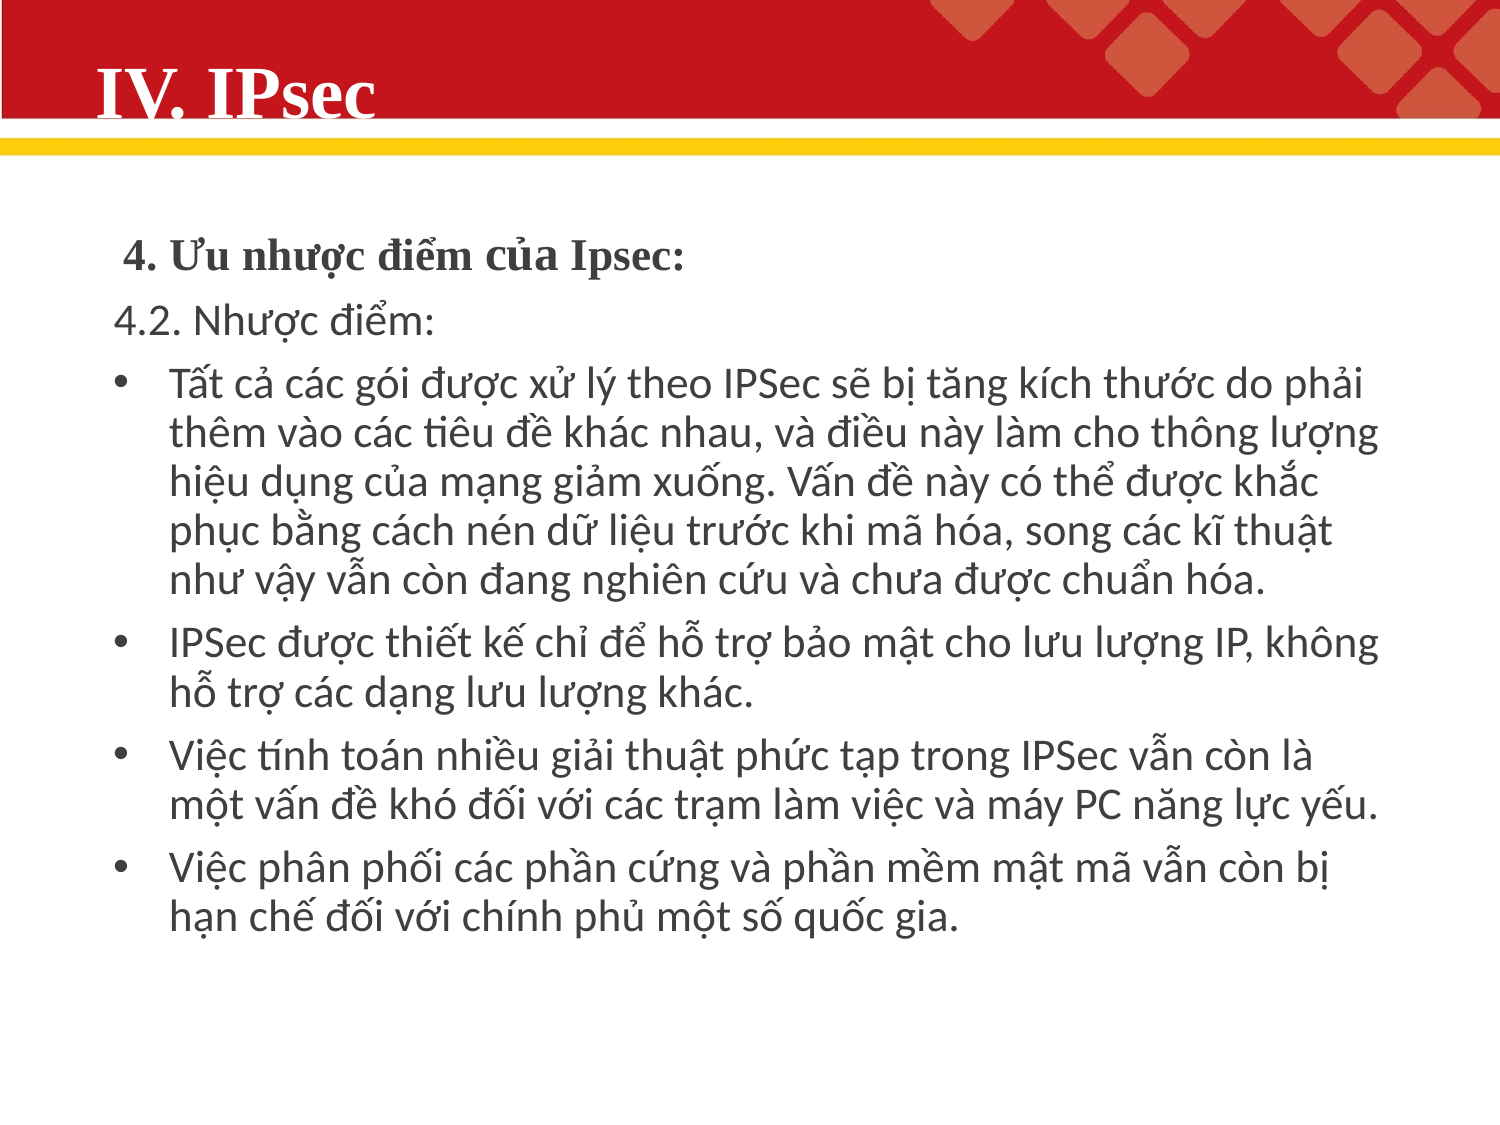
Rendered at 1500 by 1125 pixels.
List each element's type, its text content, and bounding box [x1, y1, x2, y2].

picture [0, 0, 1500, 1125]
list 4. Ưu nhược điểm của Ipsec: 4.2. Nhược điểm: Tất cả các gói được xử lý theo IPSec sẽ bị tăng kích thước do phải thêm vào các tiêu đề khác nhau, và điều này làm cho thông lượng hiệu dụng của mạng giảm xuống. Vấn đề này có thể được khắc phục bằng cách nén dữ liệu trước khi mã hóa, song các kĩ thuật như vậy vẫn còn đang nghiên cứu và chưa được chuẩn hóa. IPSec được thiết kế chỉ để hỗ trợ bảo mật cho lưu lượng IP, không hỗ trợ các dạng lưu lượng khác. Việc tính toán nhiều giải thuật phức tạp trong IPSec vẫn còn là một vấn đề khó đối với các trạm làm việc và máy PC năng lực yếu. Việc phân phối các phần cứng và phần mềm mật mã vẫn còn bị hạn chế đối với chính phủ một số quốc gia. [80, 220, 1397, 1025]
title IV. IPsec [80, 0, 1397, 204]
